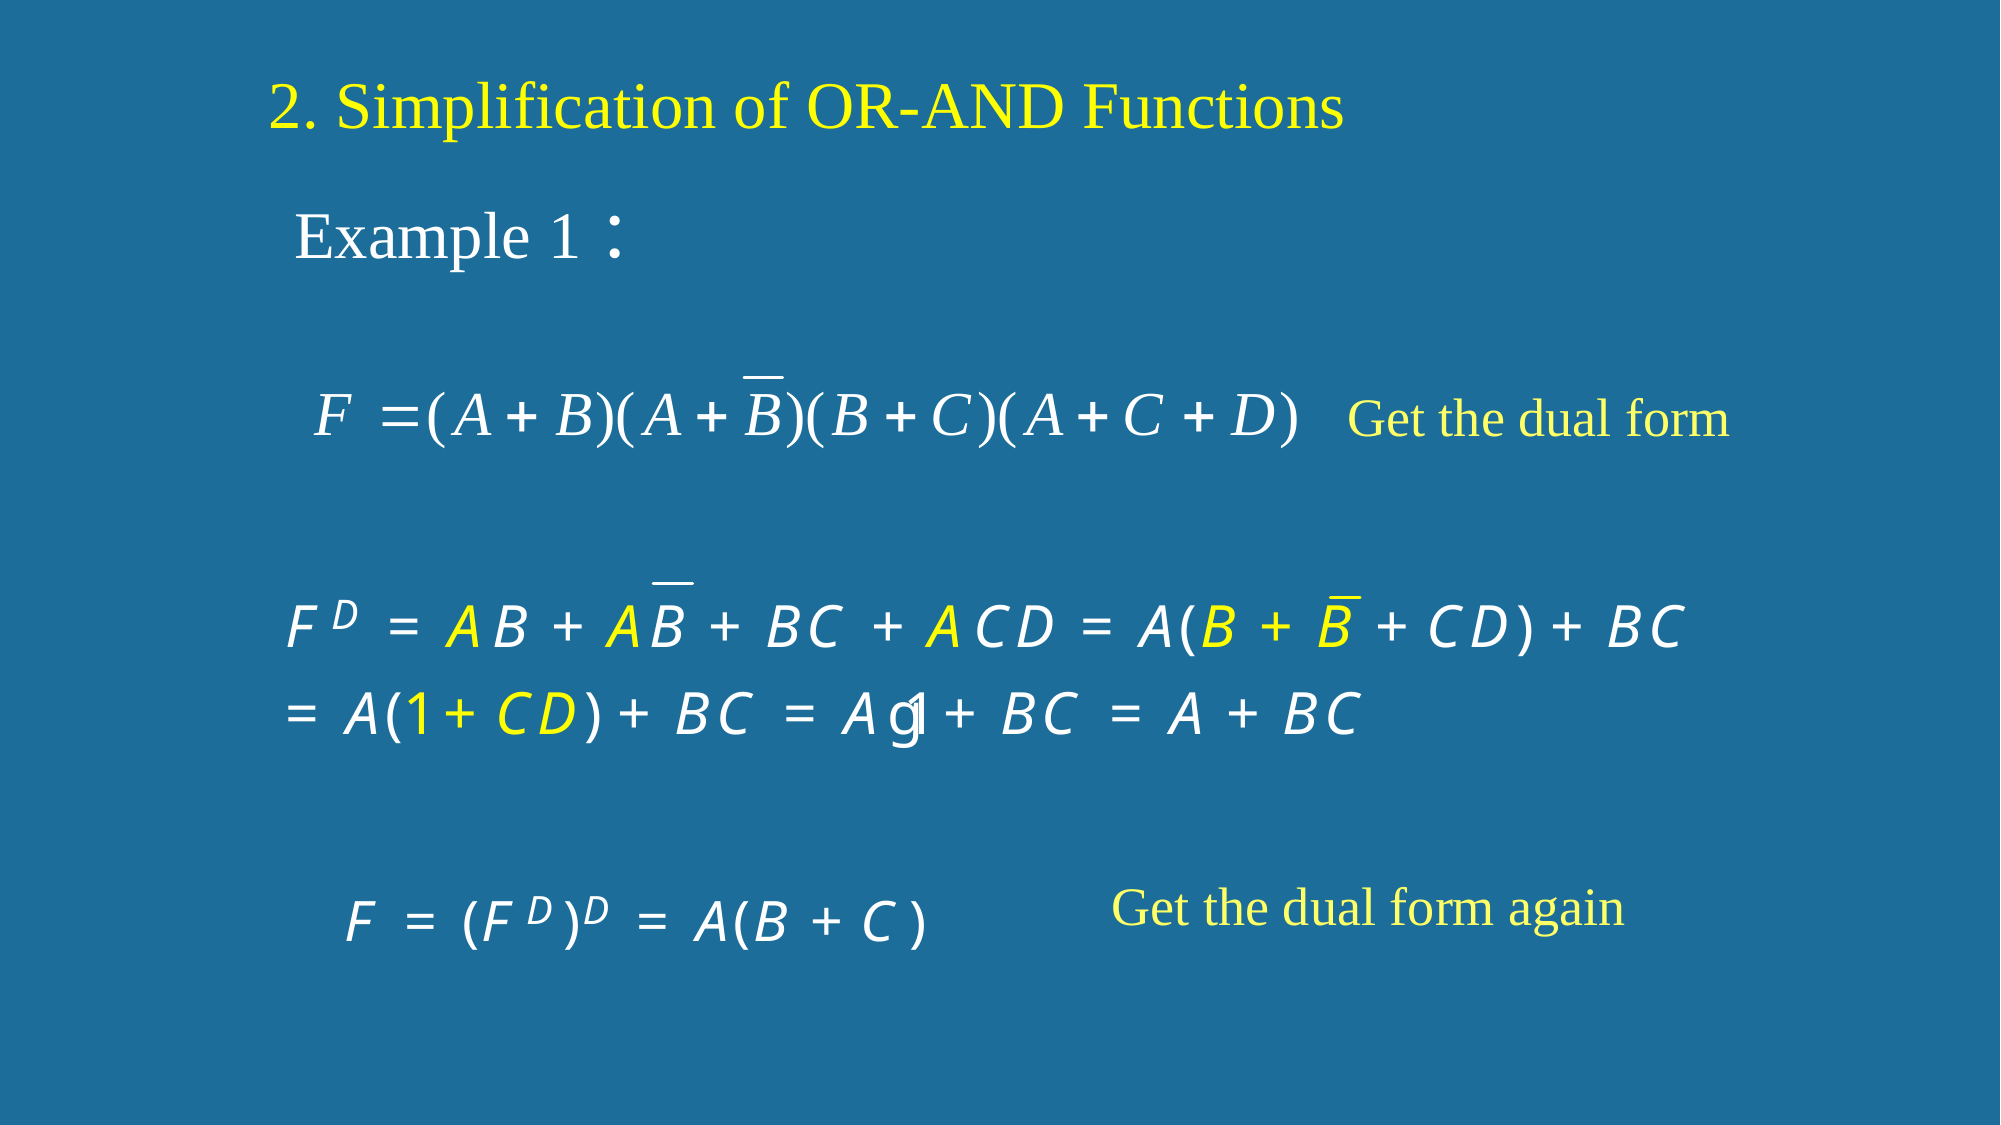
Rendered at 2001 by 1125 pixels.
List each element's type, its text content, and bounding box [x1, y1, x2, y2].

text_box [338, 875, 937, 965]
text_box [251, 78, 299, 173]
text_box 2. Simplification of OR-AND Functions [253, 54, 1363, 150]
text_box Get the dual form [1332, 374, 1747, 455]
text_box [279, 568, 1712, 764]
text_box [302, 362, 1307, 459]
text_box Get the dual form again [1096, 863, 1642, 944]
text_box Example 1： [279, 184, 766, 280]
